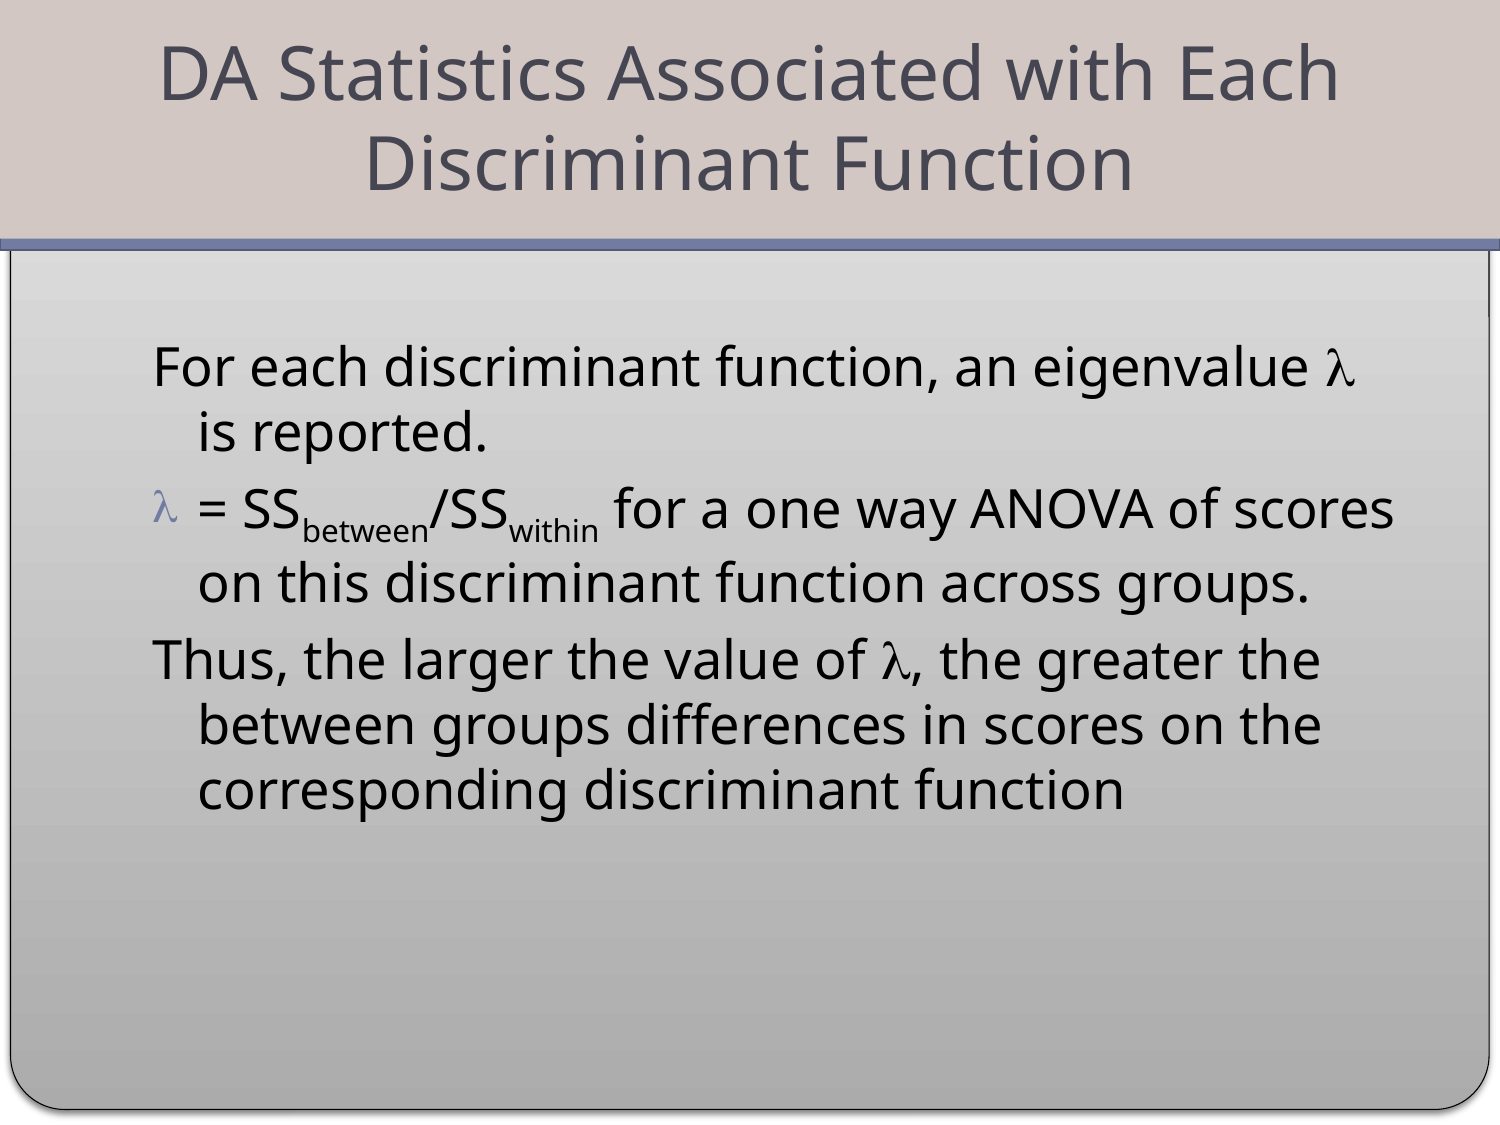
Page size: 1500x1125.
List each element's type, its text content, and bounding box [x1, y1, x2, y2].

list For each discriminant function, an eigenvalue l is reported. = SSbetween/SSwithin for a one way ANOVA of scores on this discriminant function across groups. Thus, the larger the value of l, the greater the between groups differences in scores on the corresponding discriminant function [137, 324, 1413, 1075]
text_box [0, 239, 1500, 251]
text_box DA Statistics Associated with Each Discriminant Function [0, 0, 1500, 239]
